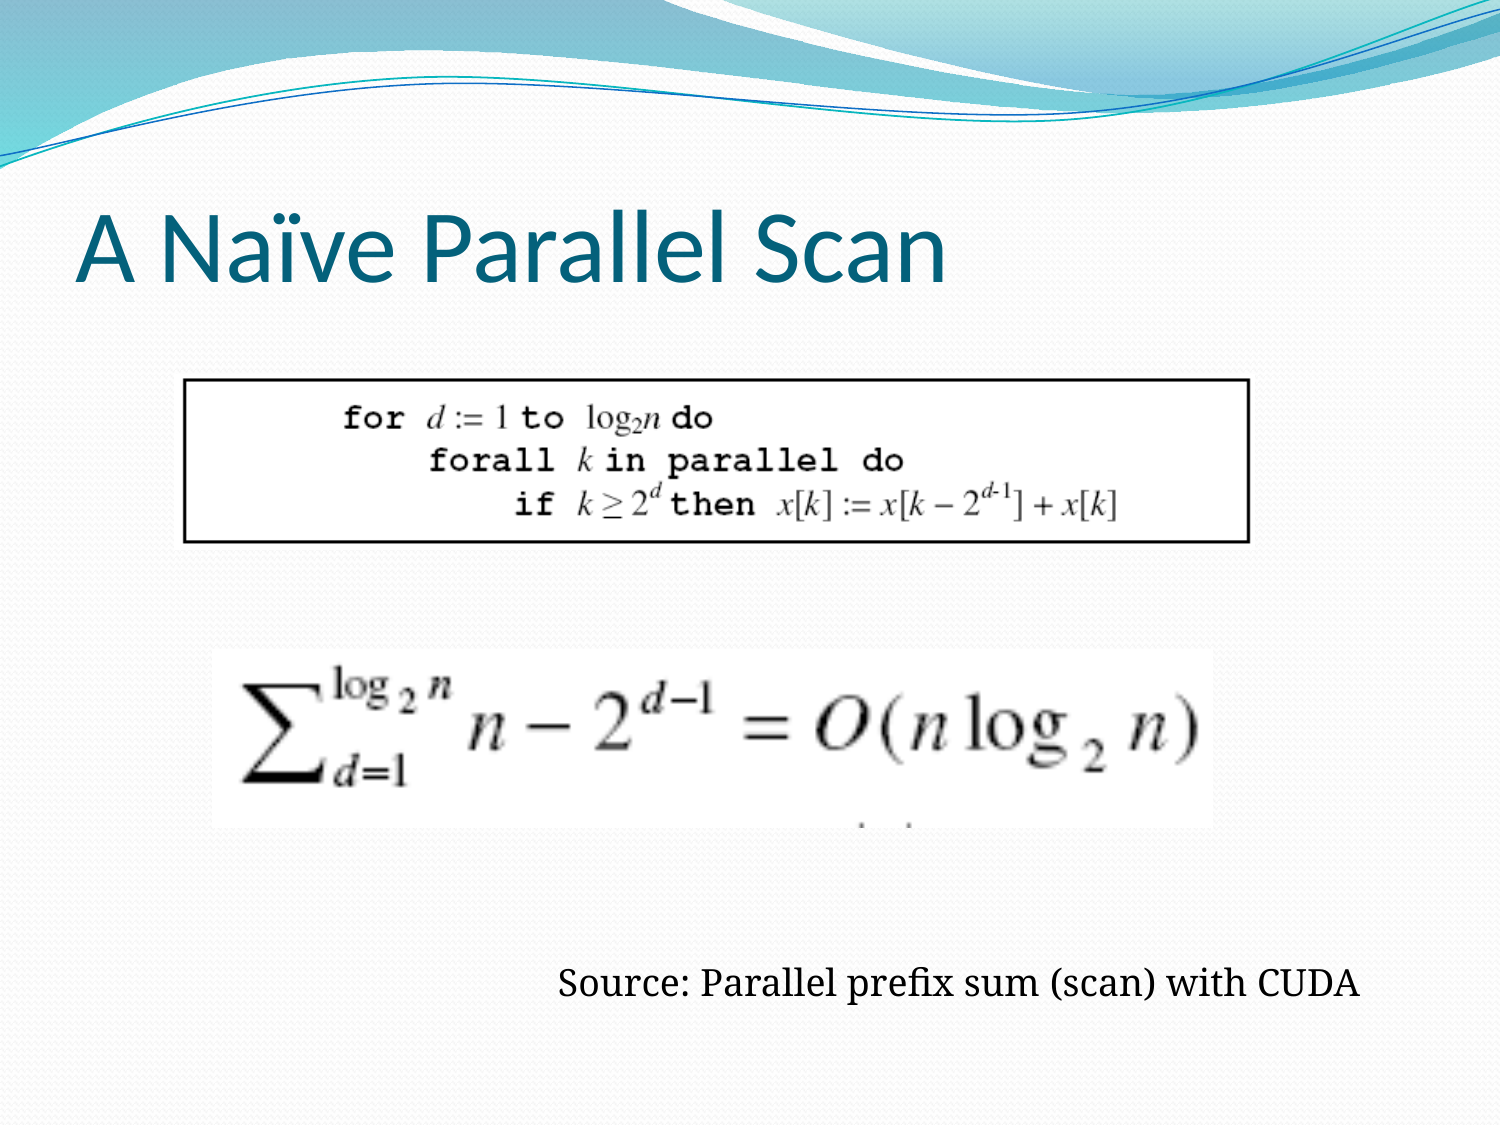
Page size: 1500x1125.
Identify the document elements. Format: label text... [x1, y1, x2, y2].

text_box Source: Parallel prefix sum (scan) with CUDA [543, 951, 1376, 1012]
picture [212, 649, 1213, 828]
title A Naïve Parallel Scan [75, 115, 1425, 303]
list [174, 374, 1255, 551]
